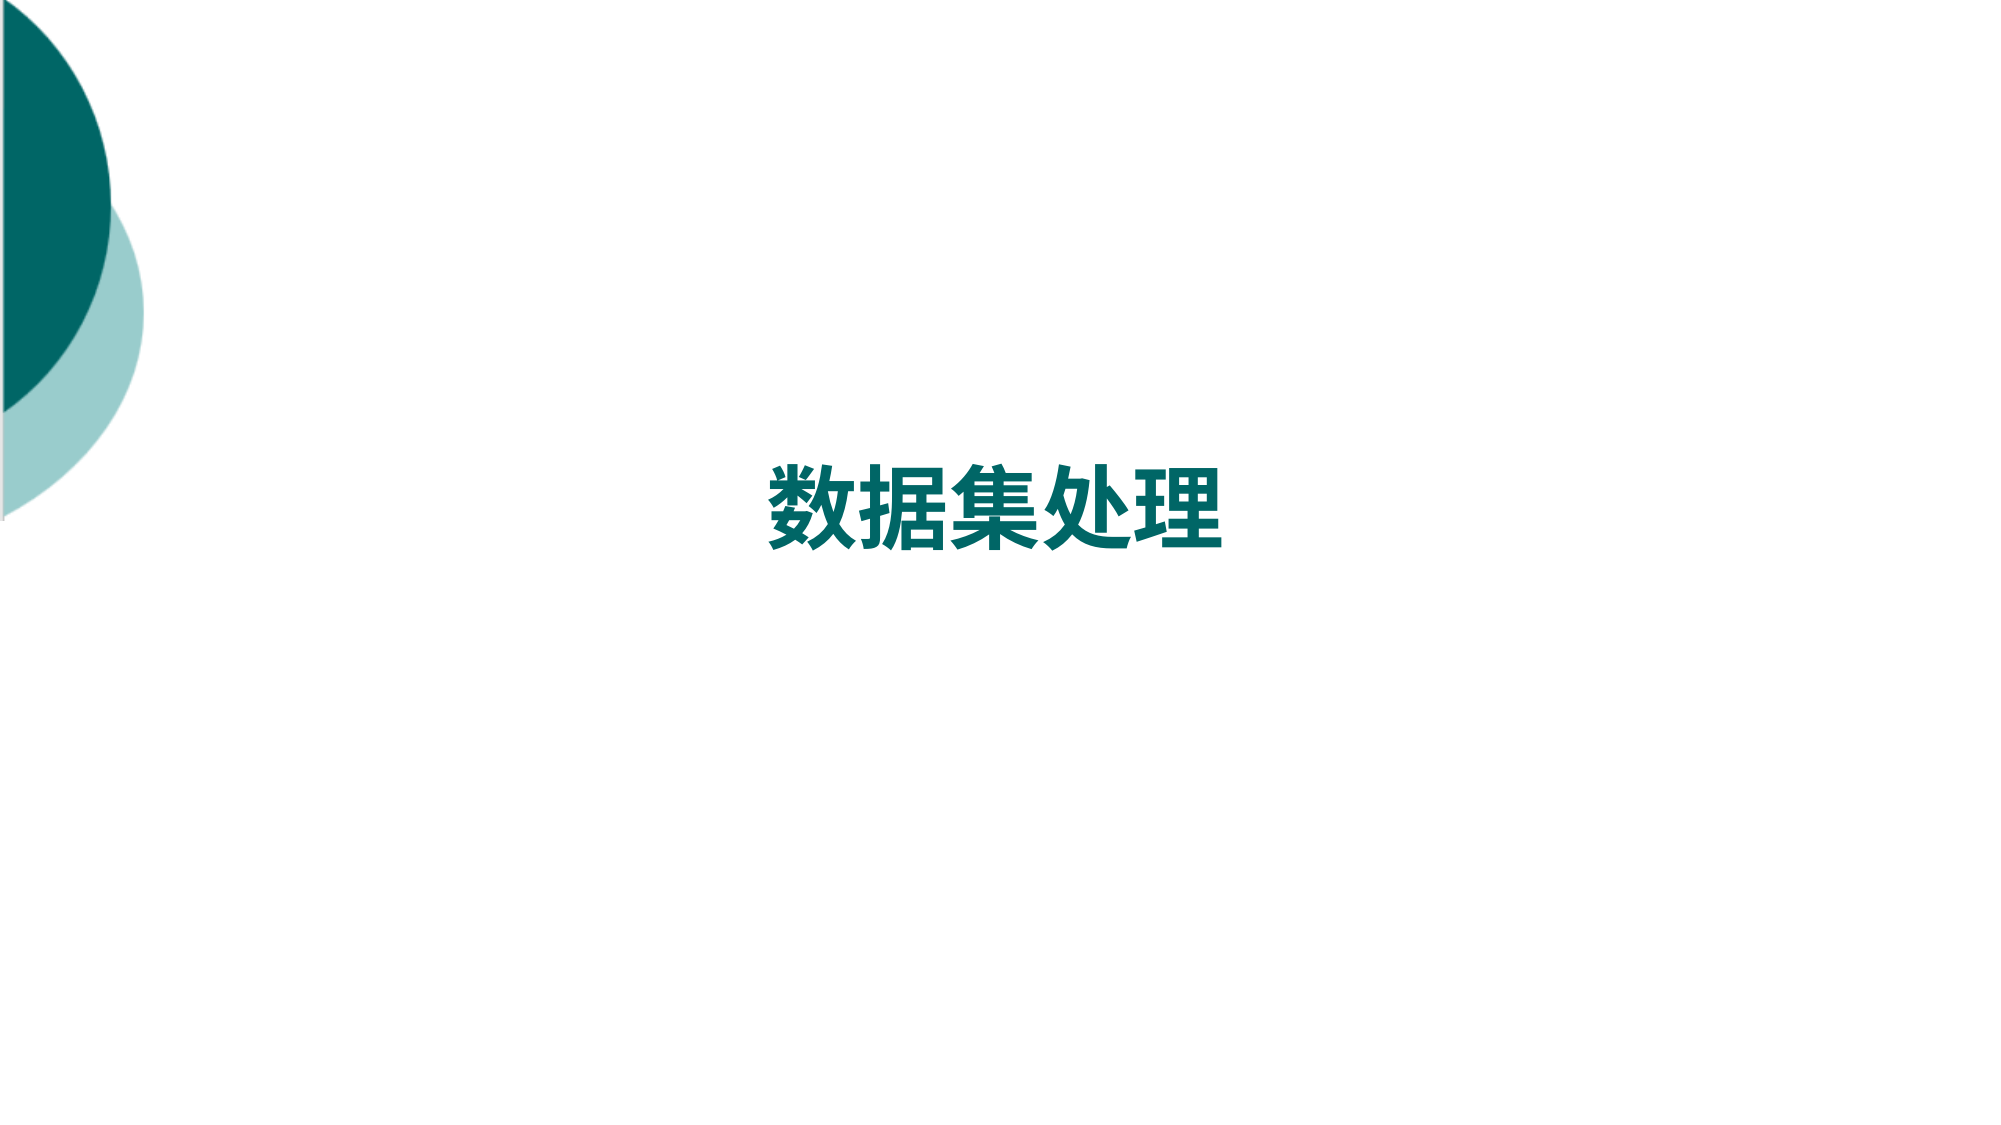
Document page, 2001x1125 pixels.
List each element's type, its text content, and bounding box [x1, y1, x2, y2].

picture [0, 0, 166, 521]
text_box 数据集处理 [751, 443, 1249, 569]
